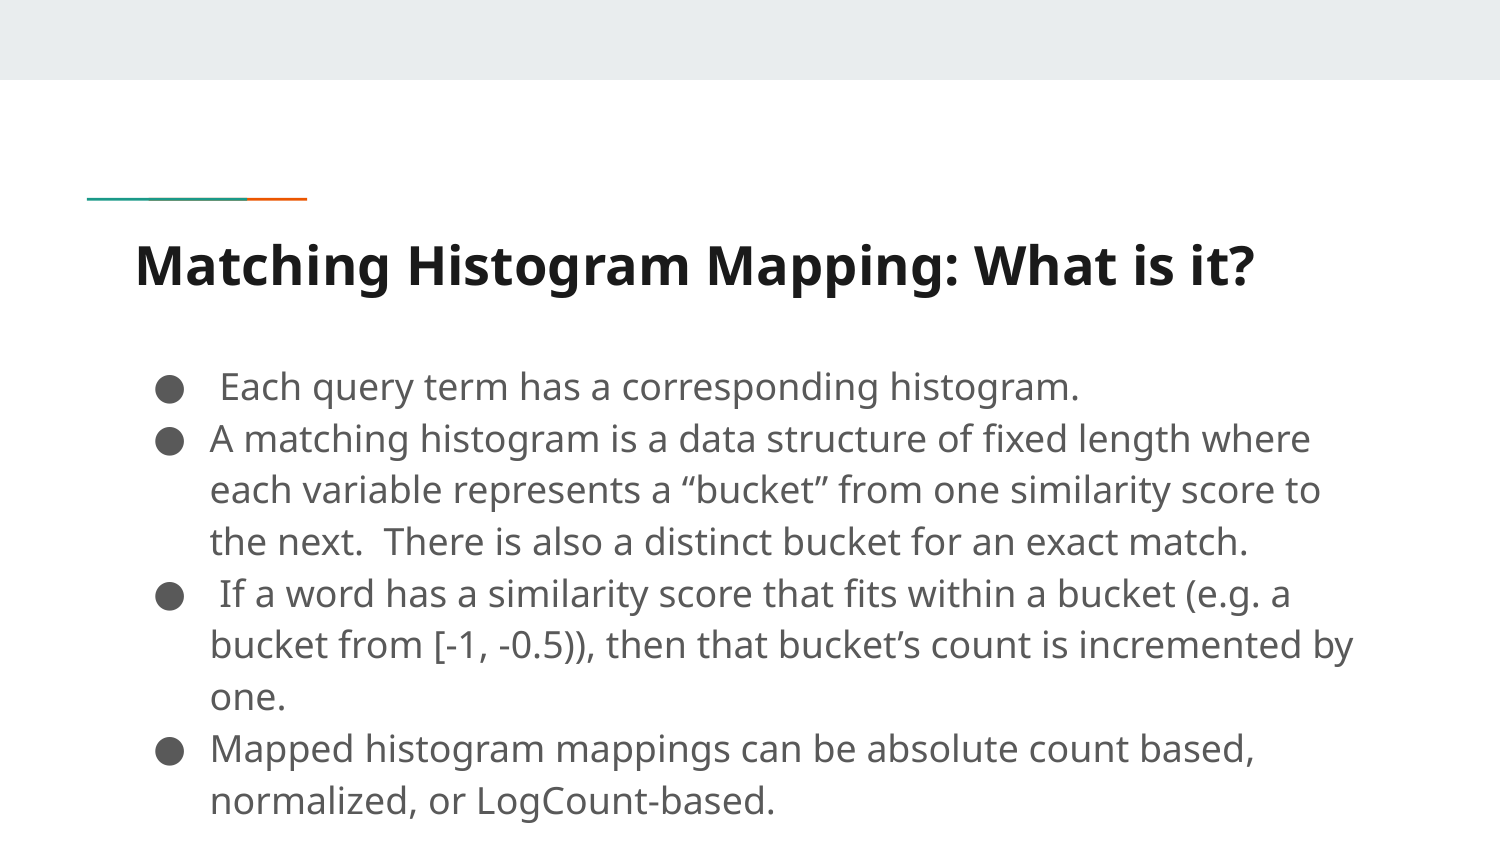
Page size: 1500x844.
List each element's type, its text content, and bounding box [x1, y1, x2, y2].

list Each query term has a corresponding histogram. A matching histogram is a data structure of fixed length where each variable represents a “bucket” from one similarity score to the next. There is also a distinct bucket for an exact match. If a word has a similarity score that fits within a bucket (e.g. a bucket from [-1, -0.5)), then that bucket’s count is incremented by one. Mapped histogram mappings can be absolute count based, normalized, or LogCount-based. [119, 341, 1381, 712]
title Matching Histogram Mapping: What is it? [119, 216, 1381, 305]
